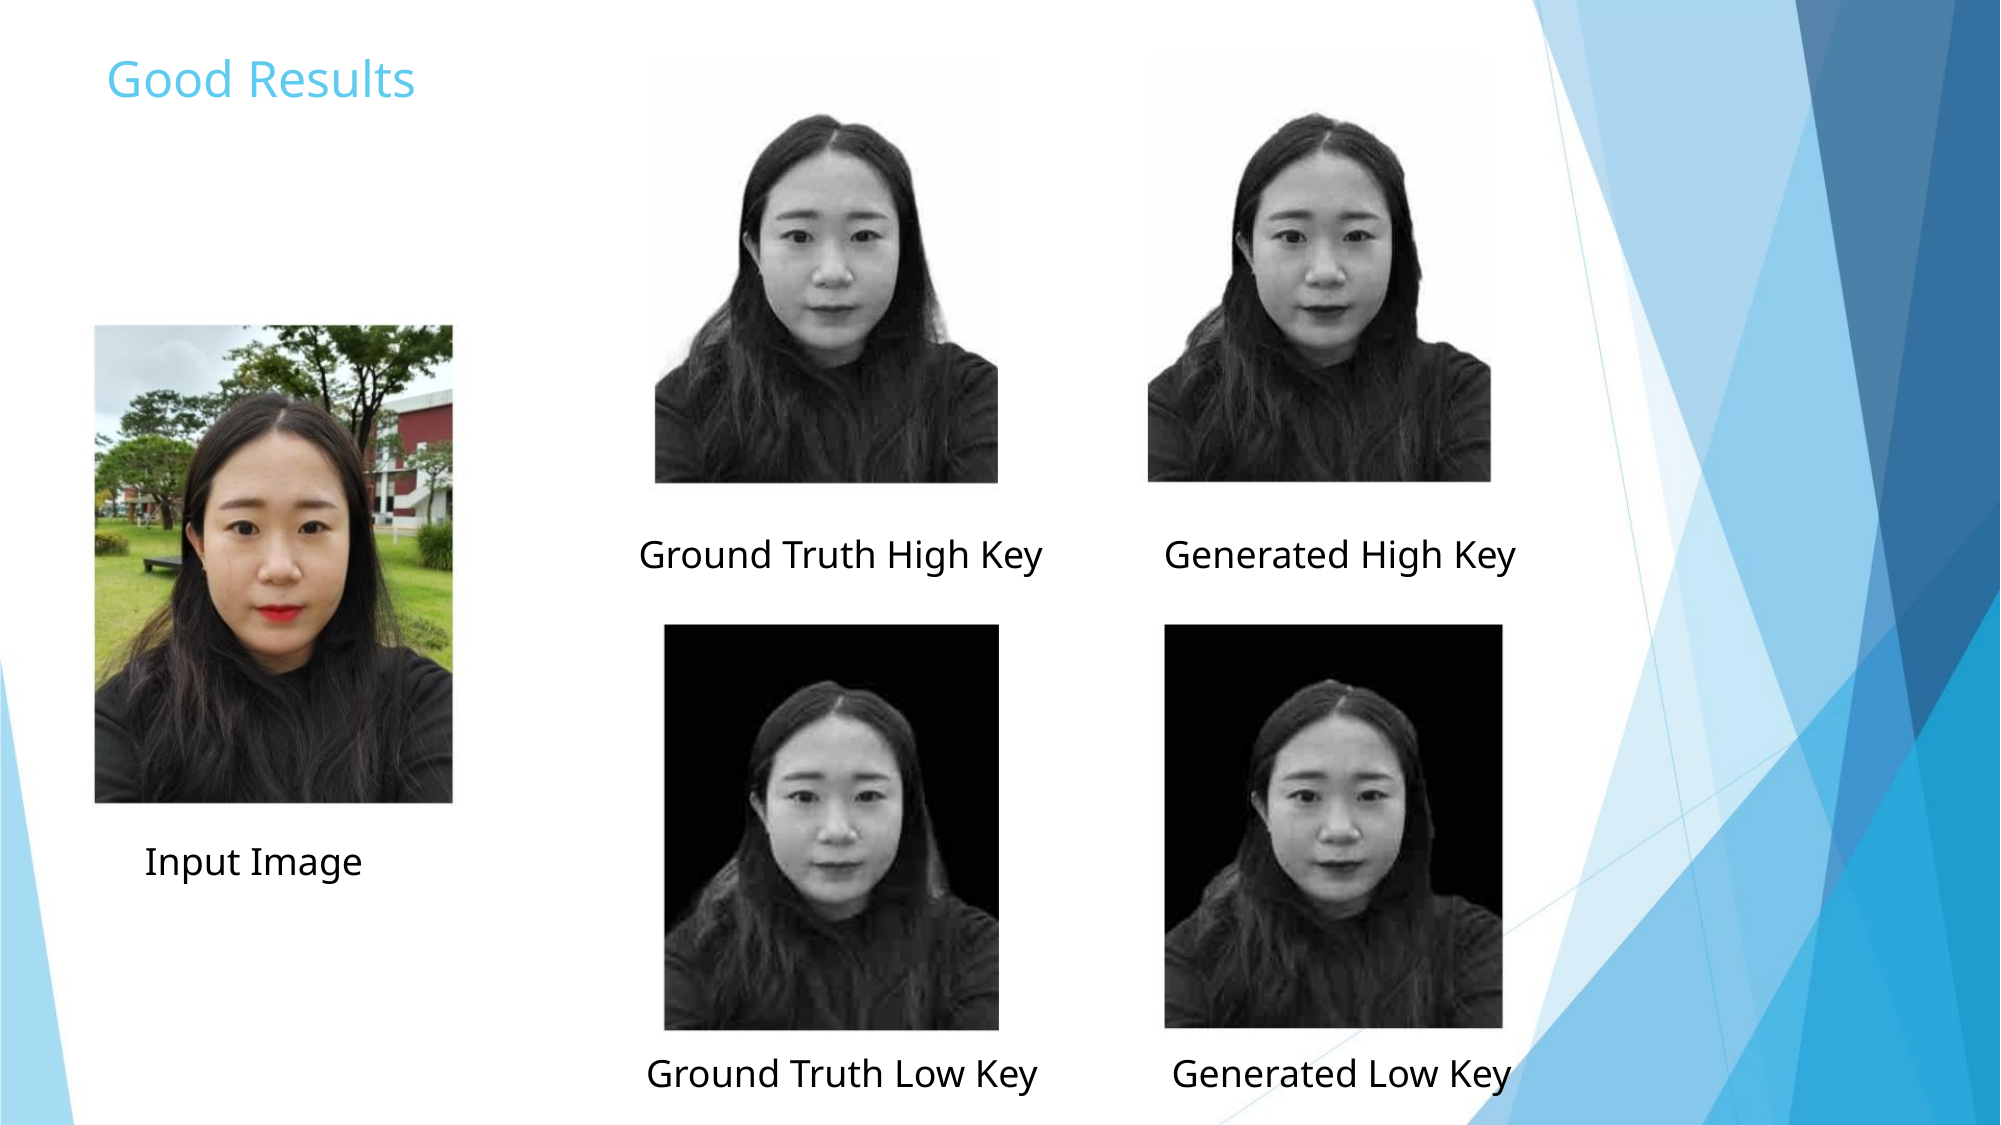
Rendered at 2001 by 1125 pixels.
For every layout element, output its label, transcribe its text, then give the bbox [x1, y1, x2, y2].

text_box Good Results [106, 49, 421, 108]
text_box Generated Low Key [1171, 1051, 1524, 1096]
text_box Generated High Key [1163, 532, 1524, 576]
text_box Ground Truth Low Key [646, 1051, 1047, 1096]
text_box Ground Truth High Key [638, 532, 1047, 576]
text_box [0, 0, 2000, 1125]
text_box Input Image [145, 838, 369, 883]
